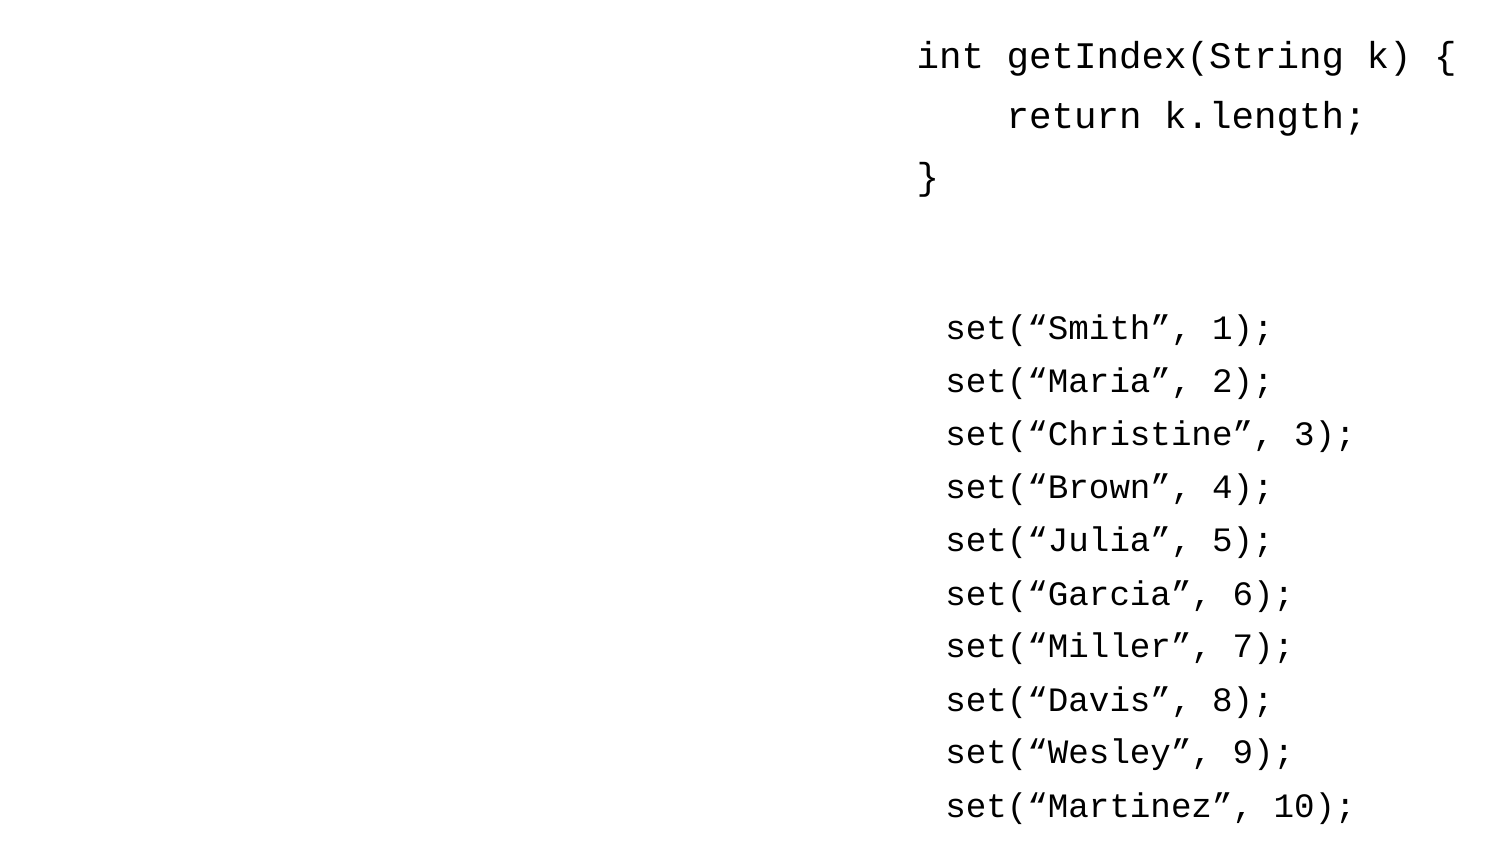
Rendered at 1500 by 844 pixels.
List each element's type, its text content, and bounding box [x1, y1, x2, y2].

text_box set(“Smith”, 1); set(“Maria”, 2); set(“Christine”, 3); set(“Brown”, 4); set(“Julia”, 5); set(“Garcia”, 6); set(“Miller”, 7); set(“Davis”, 8); set(“Wesley”, 9); set(“Martinez”, 10); [930, 298, 1500, 834]
list int getIndex(String k) { return k.length; } [901, 23, 1500, 559]
